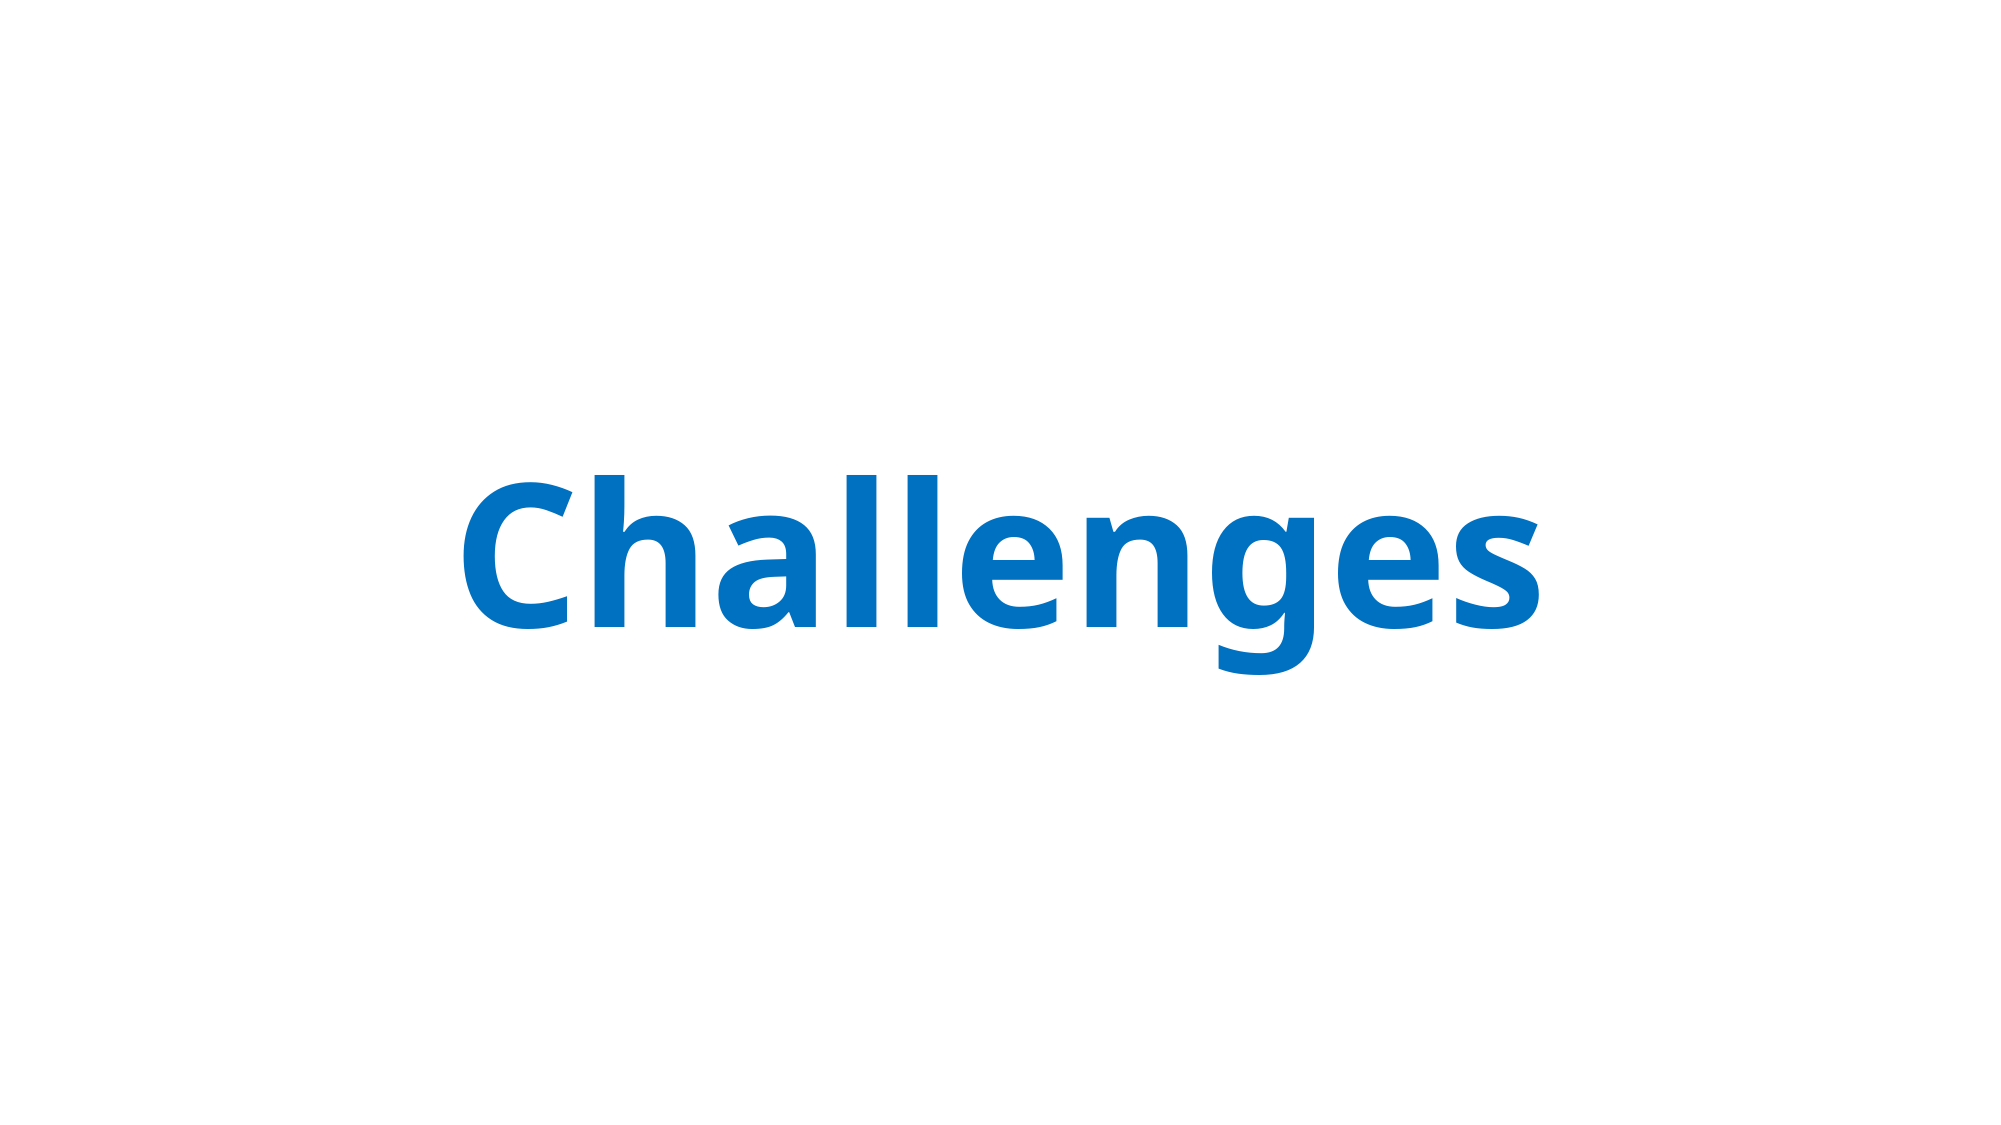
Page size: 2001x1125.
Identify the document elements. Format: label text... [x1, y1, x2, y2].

title Challenges [137, 404, 1863, 721]
